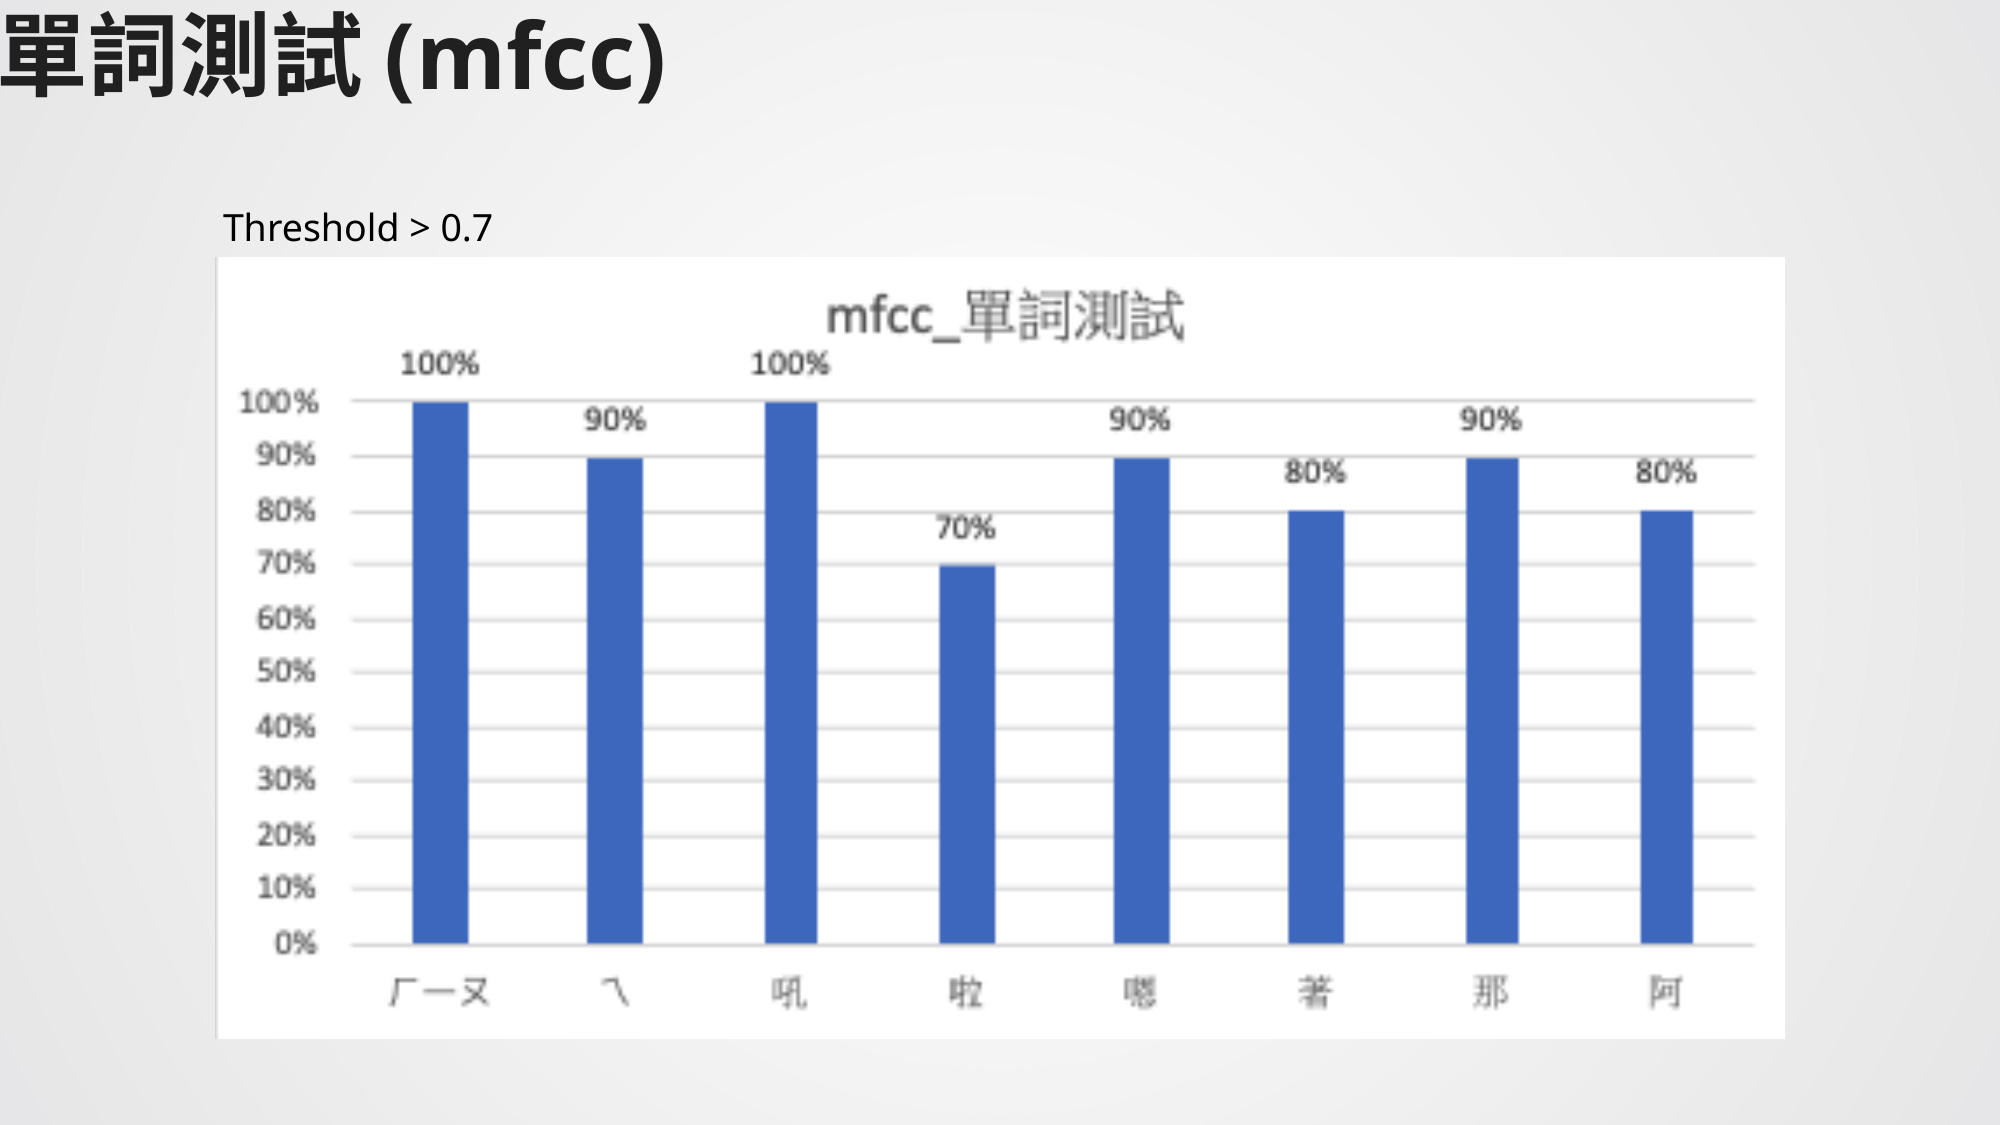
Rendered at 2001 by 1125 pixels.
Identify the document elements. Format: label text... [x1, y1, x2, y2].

text_box 單詞測試(mfcc) [0, 0, 683, 116]
picture [215, 257, 1785, 1039]
text_box Threshold > 0.7 [208, 196, 509, 257]
